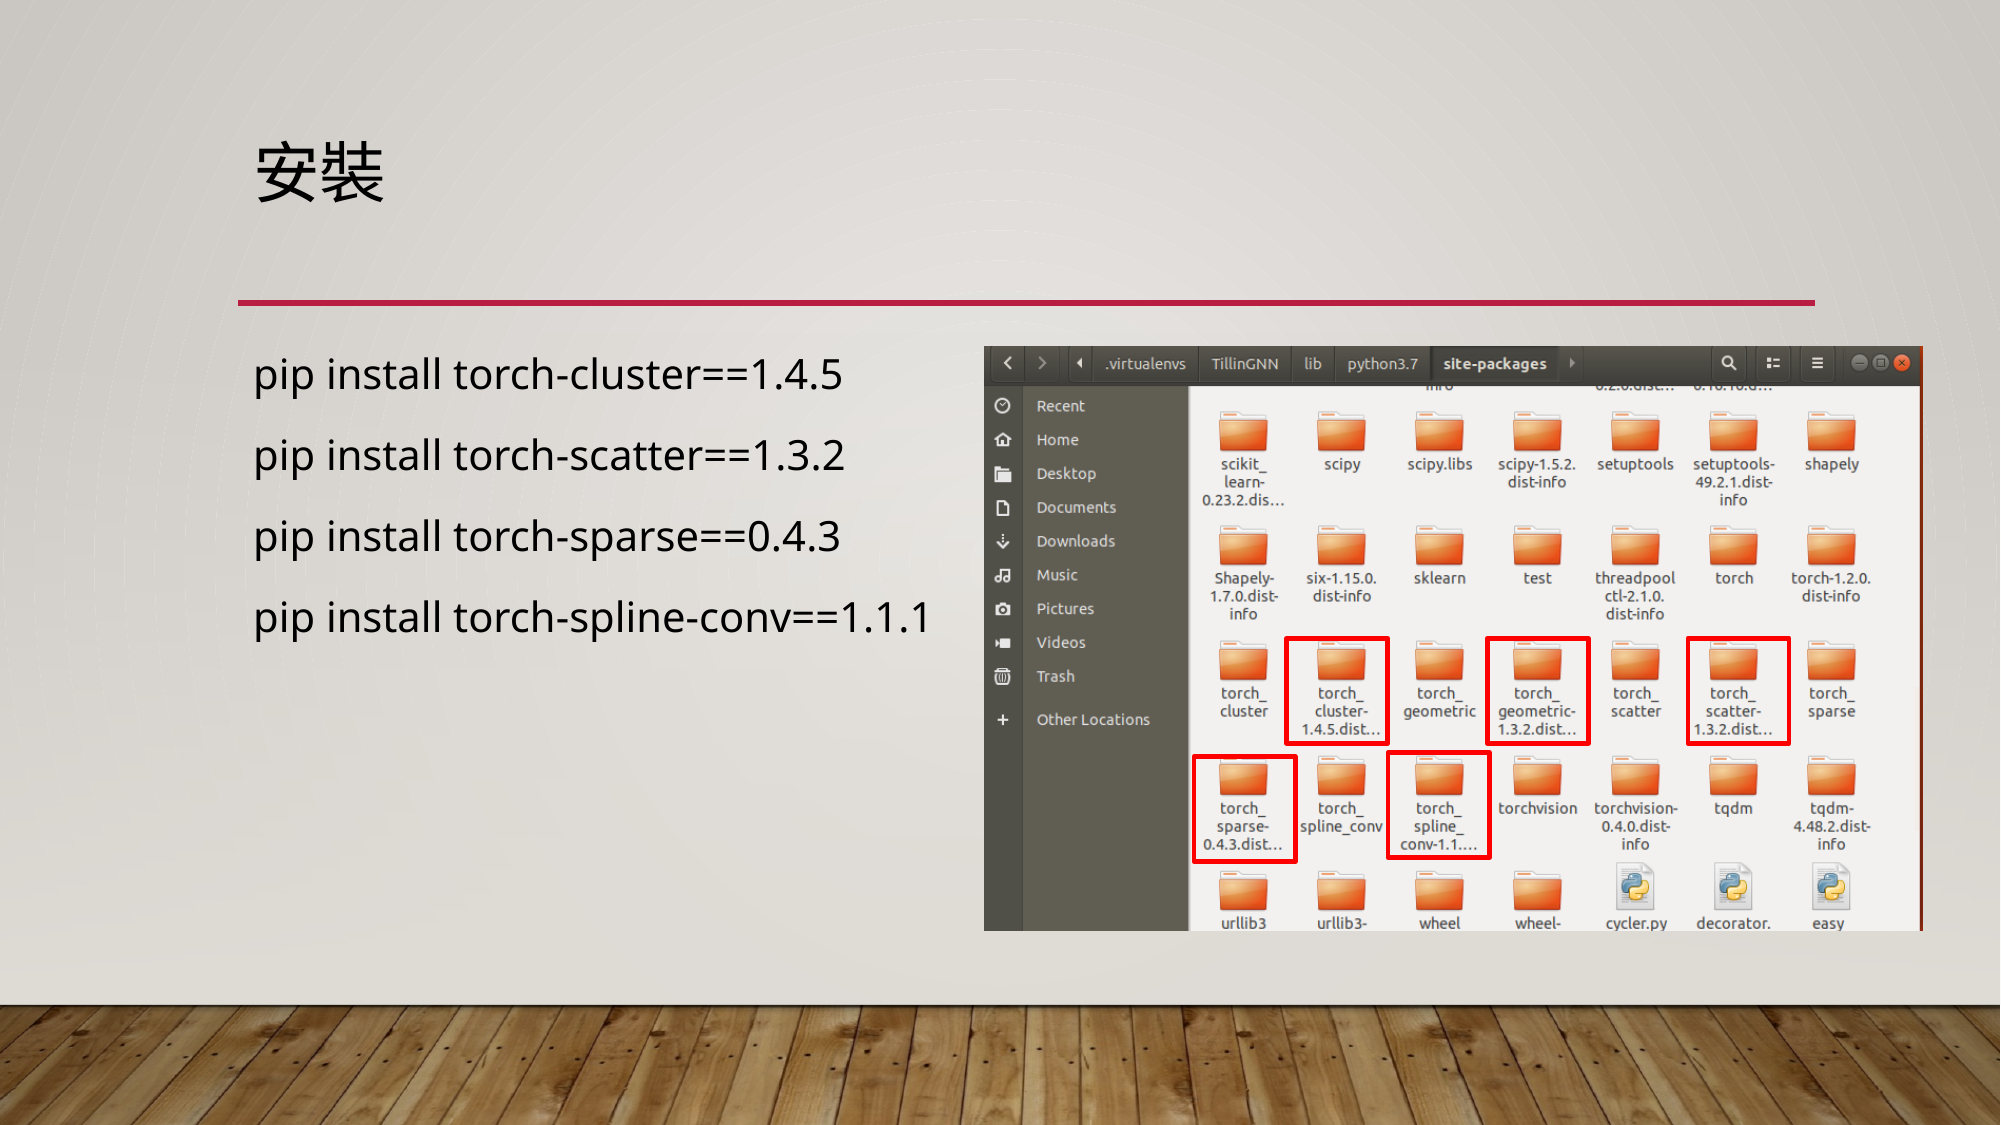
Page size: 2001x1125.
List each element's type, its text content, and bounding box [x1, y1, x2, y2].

picture [0, 1005, 2000, 1125]
list pip install torch-cluster==1.4.5 pip install torch-scatter==1.3.2 pip install torch-sparse==0.4.3 pip install torch-spline-conv==1.1.1 [238, 330, 1814, 897]
title 安裝 [238, 131, 1814, 305]
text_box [983, 346, 1924, 931]
